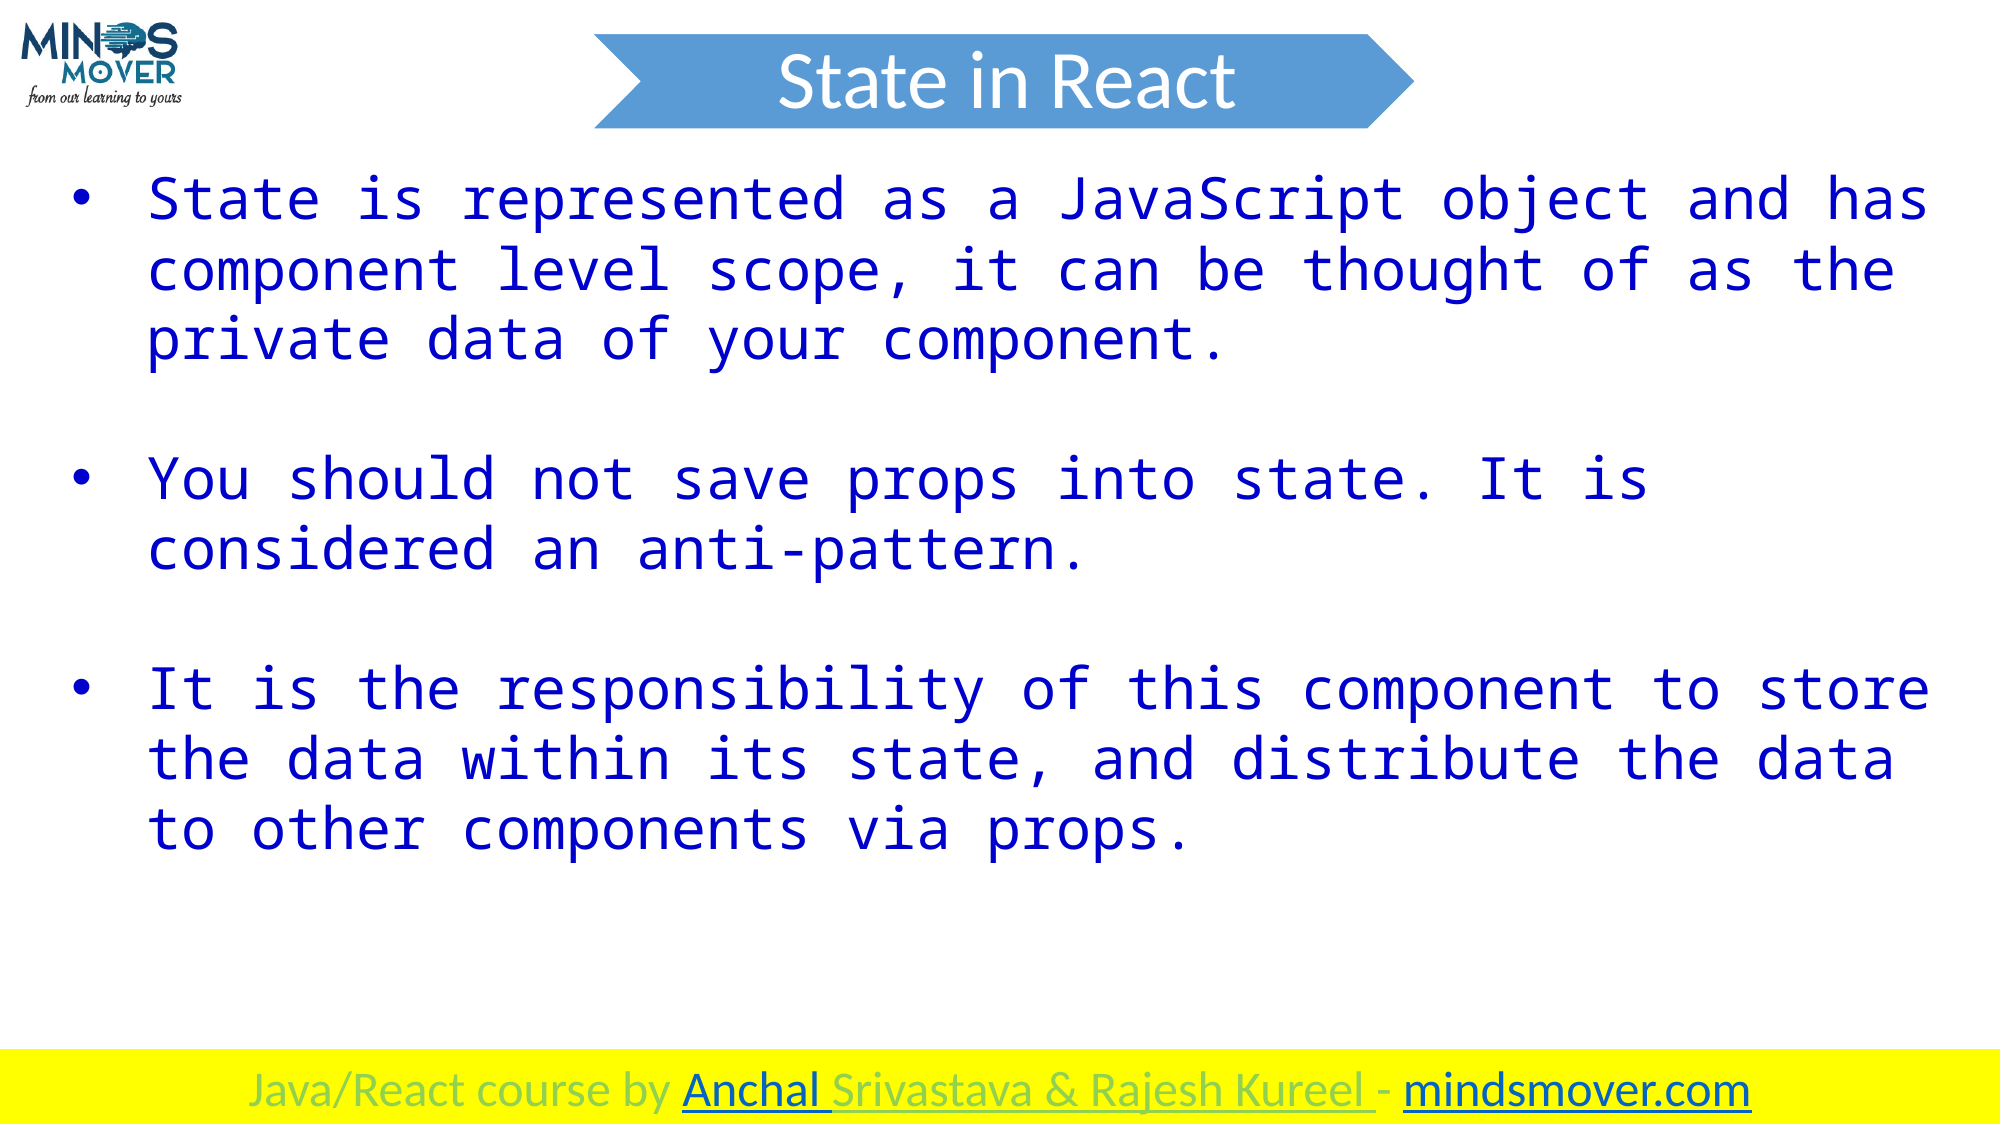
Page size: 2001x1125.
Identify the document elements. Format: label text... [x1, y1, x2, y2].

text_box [591, 33, 1417, 130]
text_box Java/React course by Anchal Srivastava & Rajesh Kureel - mindsmover.com [0, 1049, 2000, 1124]
picture [16, 12, 188, 114]
text_box State is represented as a JavaScript object and has component level scope, it can be thought of as the private data of your component. You should not save props into state. It is considered an anti-pattern. It is the responsibility of this component to store the data within its state, and distribute the data to other components via props. [56, 154, 1981, 869]
